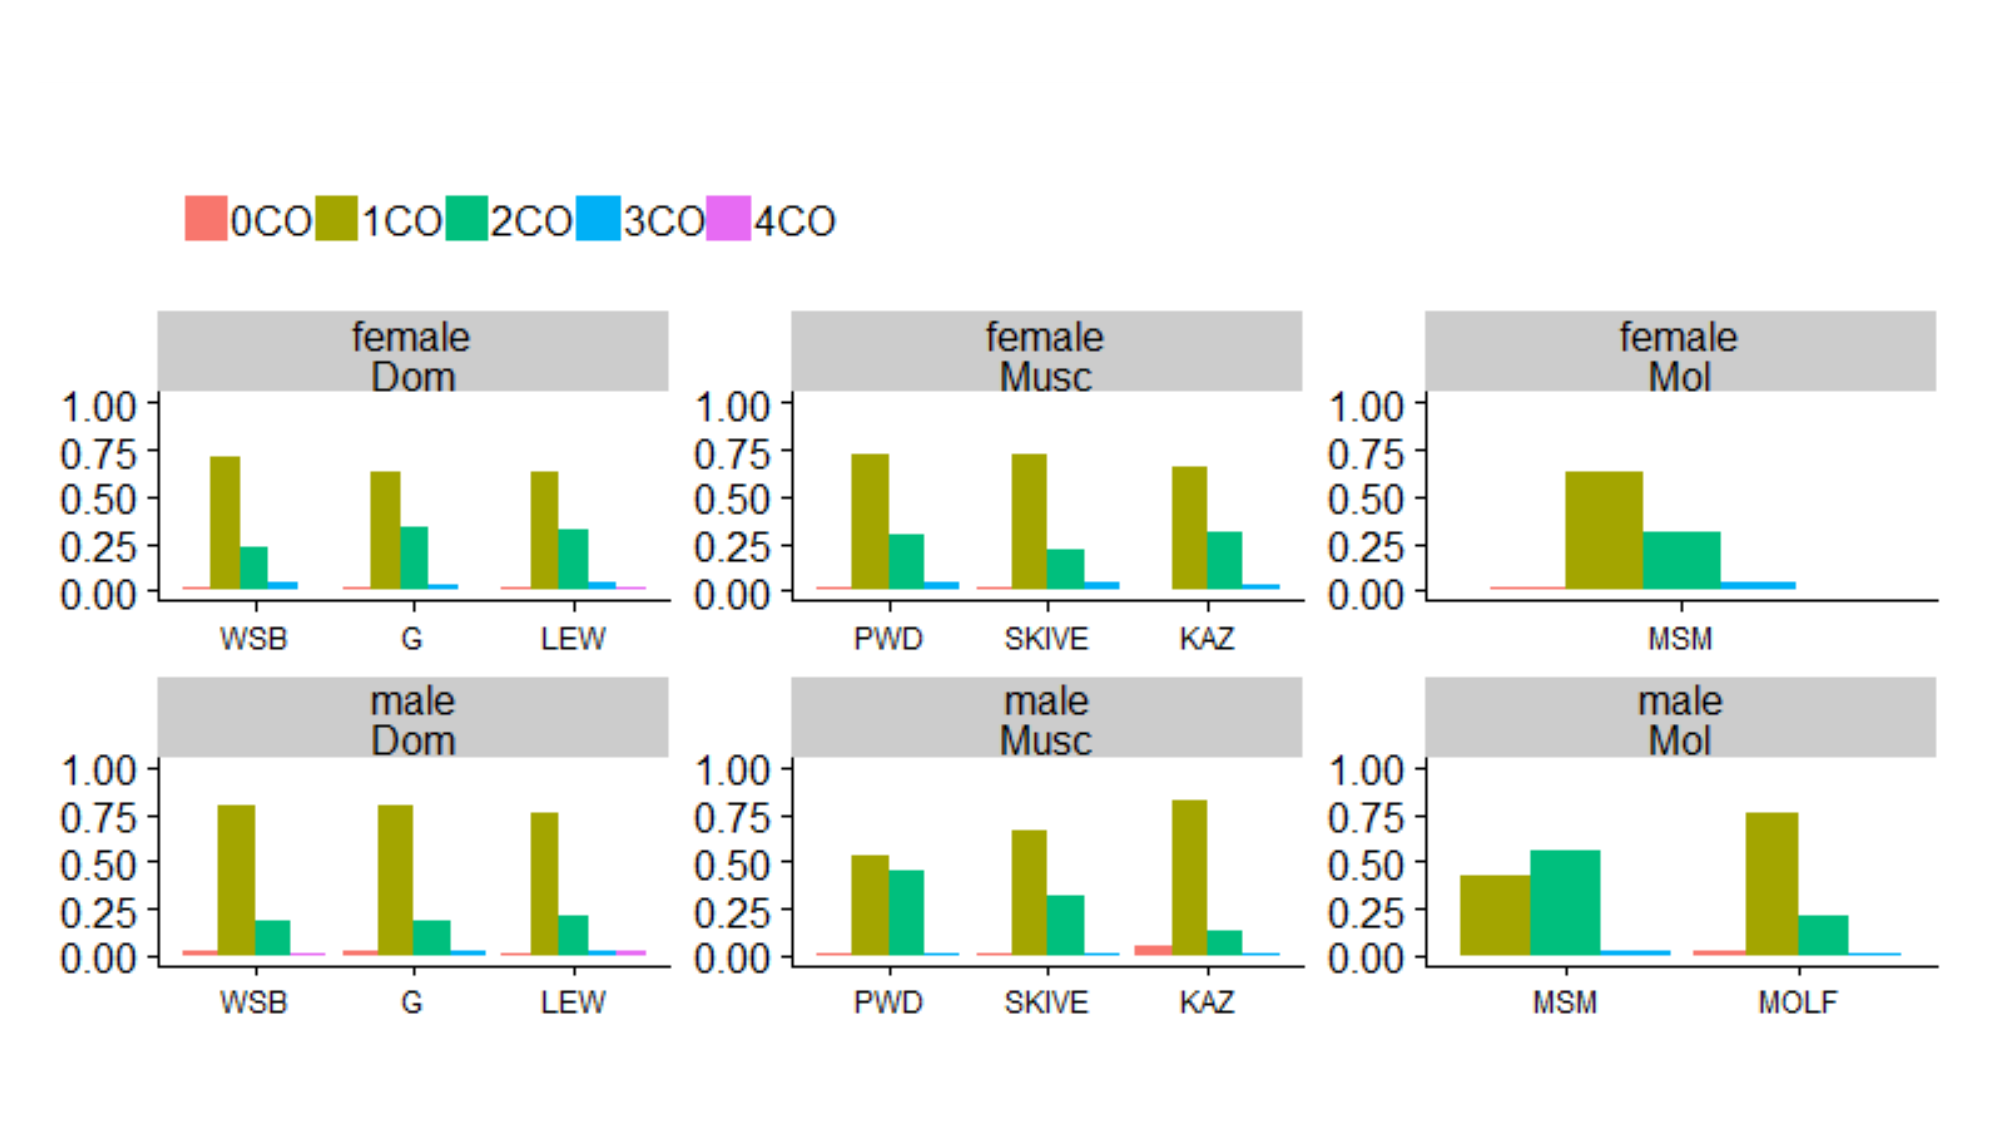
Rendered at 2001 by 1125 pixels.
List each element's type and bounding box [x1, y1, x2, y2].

list [38, 81, 1962, 1044]
